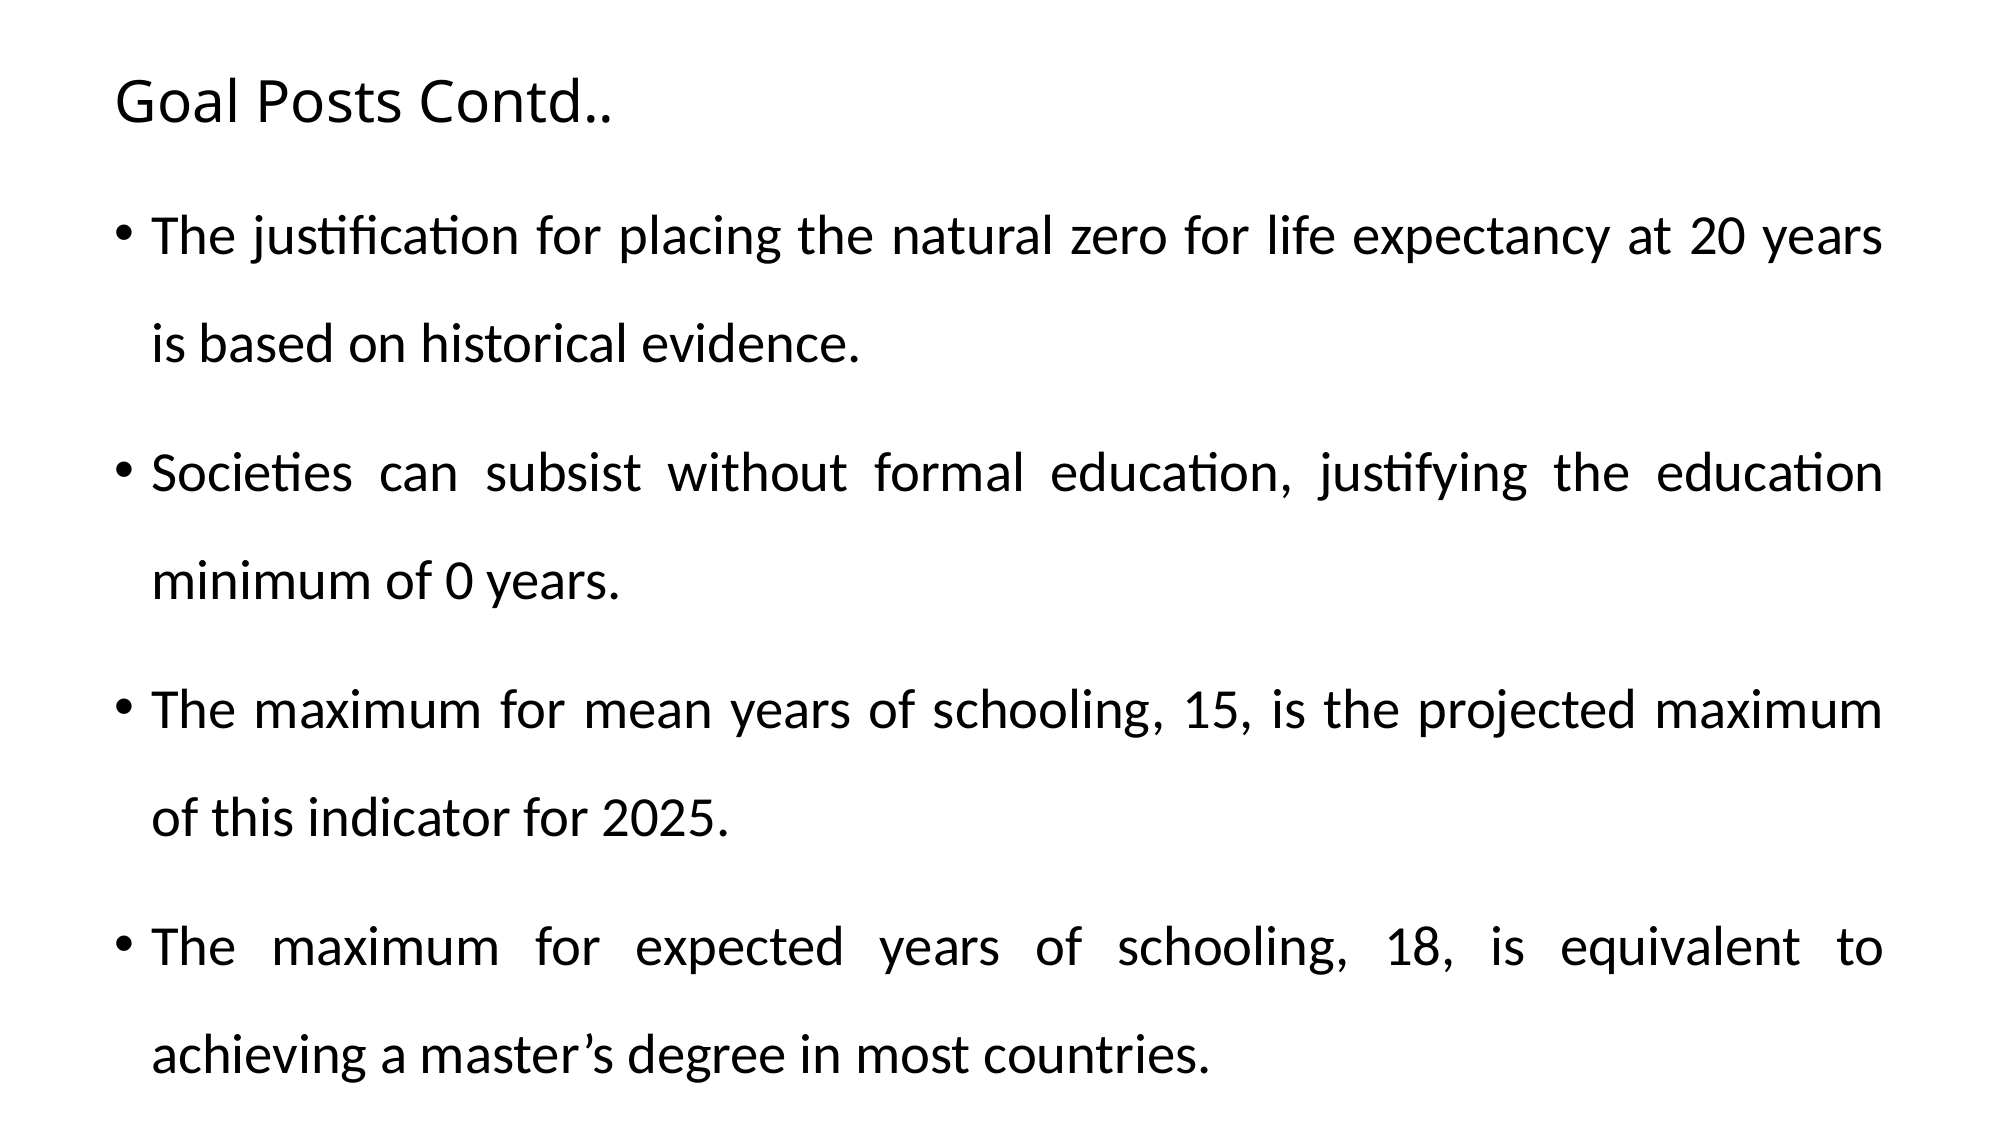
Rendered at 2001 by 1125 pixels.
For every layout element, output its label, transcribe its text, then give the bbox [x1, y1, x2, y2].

title Goal Posts Contd.. [99, 45, 1900, 149]
list The justification for placing the natural zero for life expectancy at 20 years is based on historical evidence. Societies can subsist without formal education, justifying the education minimum of 0 years. The maximum for mean years of schooling, 15, is the projected maximum of this indicator for 2025. The maximum for expected years of schooling, 18, is equivalent to achieving a master’s degree in most countries. [99, 149, 1900, 1100]
